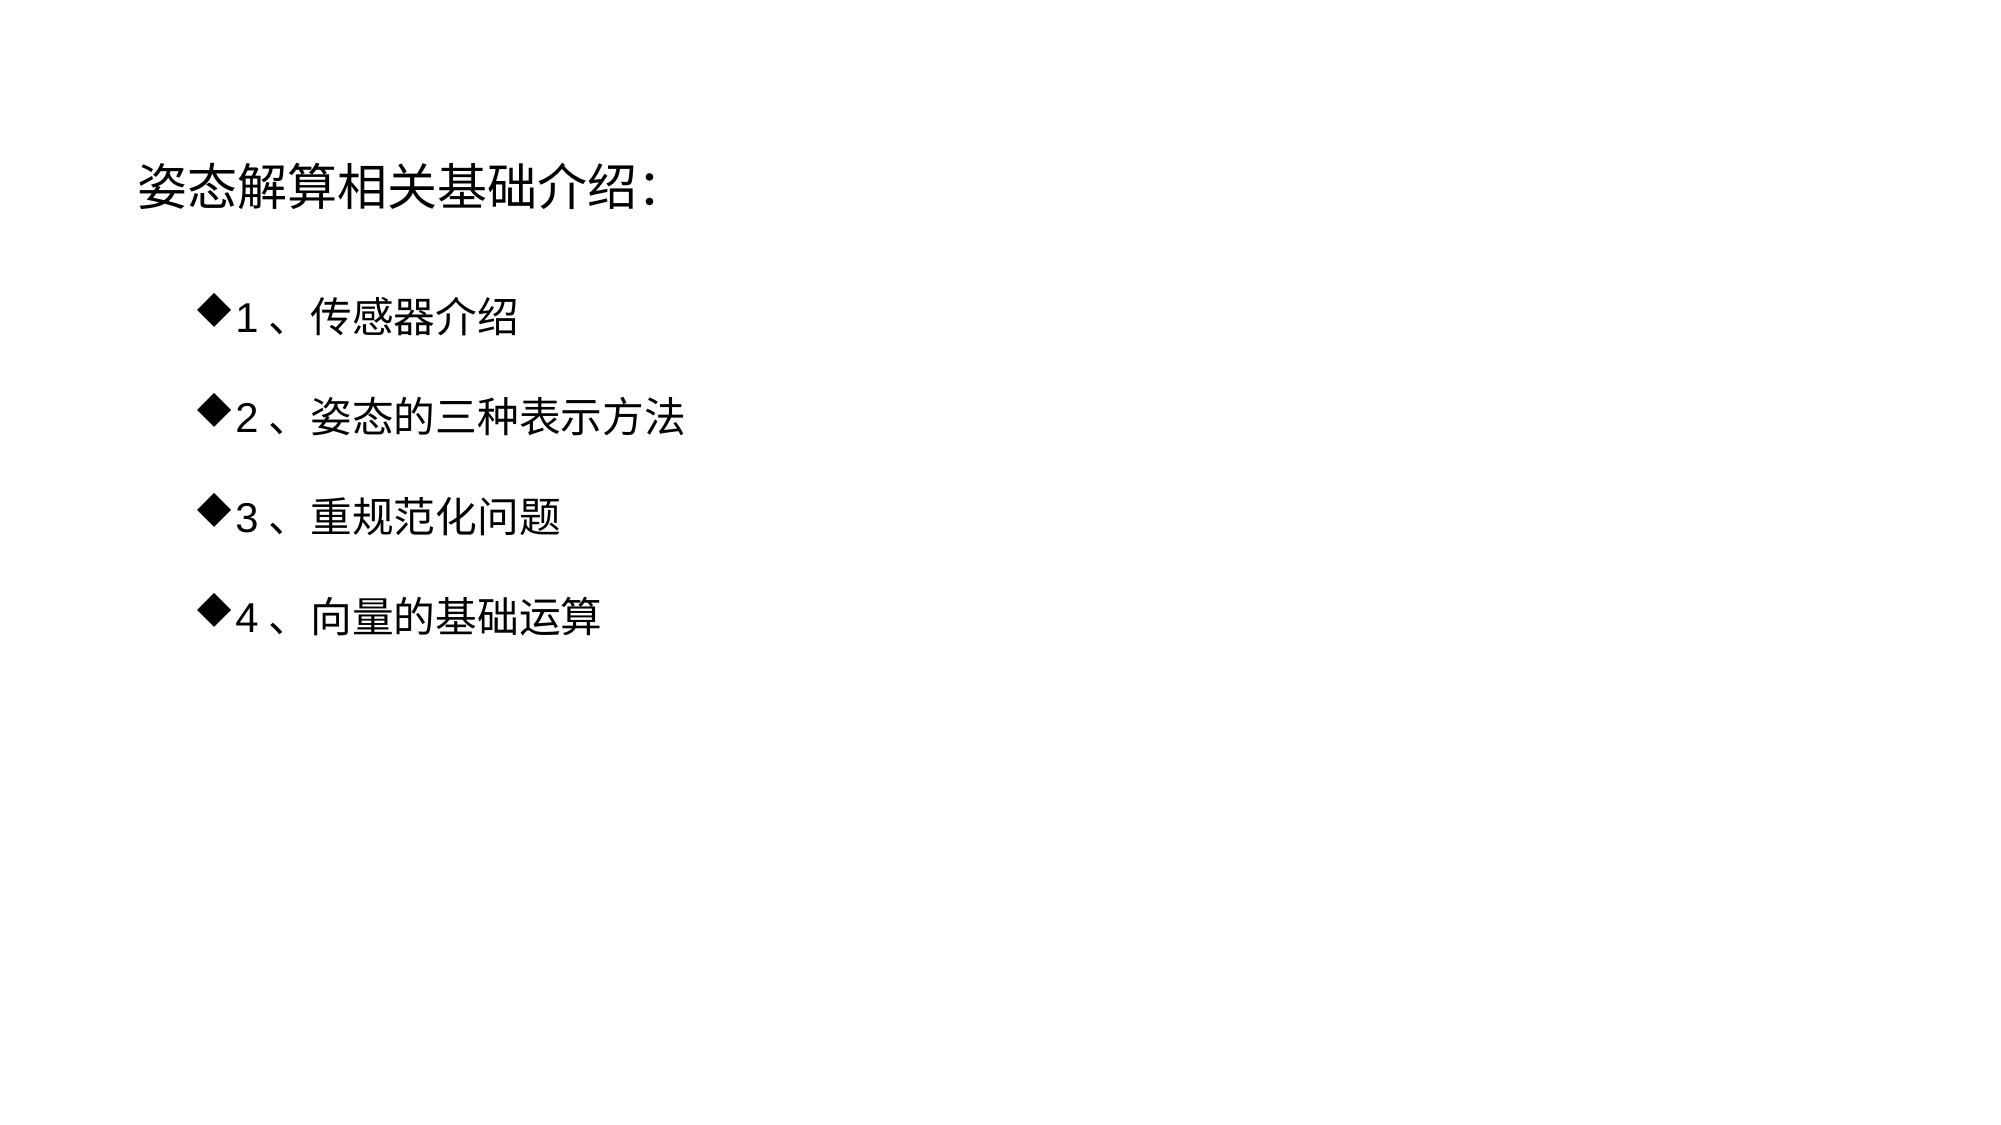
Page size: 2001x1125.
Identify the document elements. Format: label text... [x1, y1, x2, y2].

text_box 姿态解算相关基础介绍： 1、传感器介绍 2、姿态的三种表示方法 3、重规范化问题 4、向量的基础运算 [122, 118, 1070, 723]
